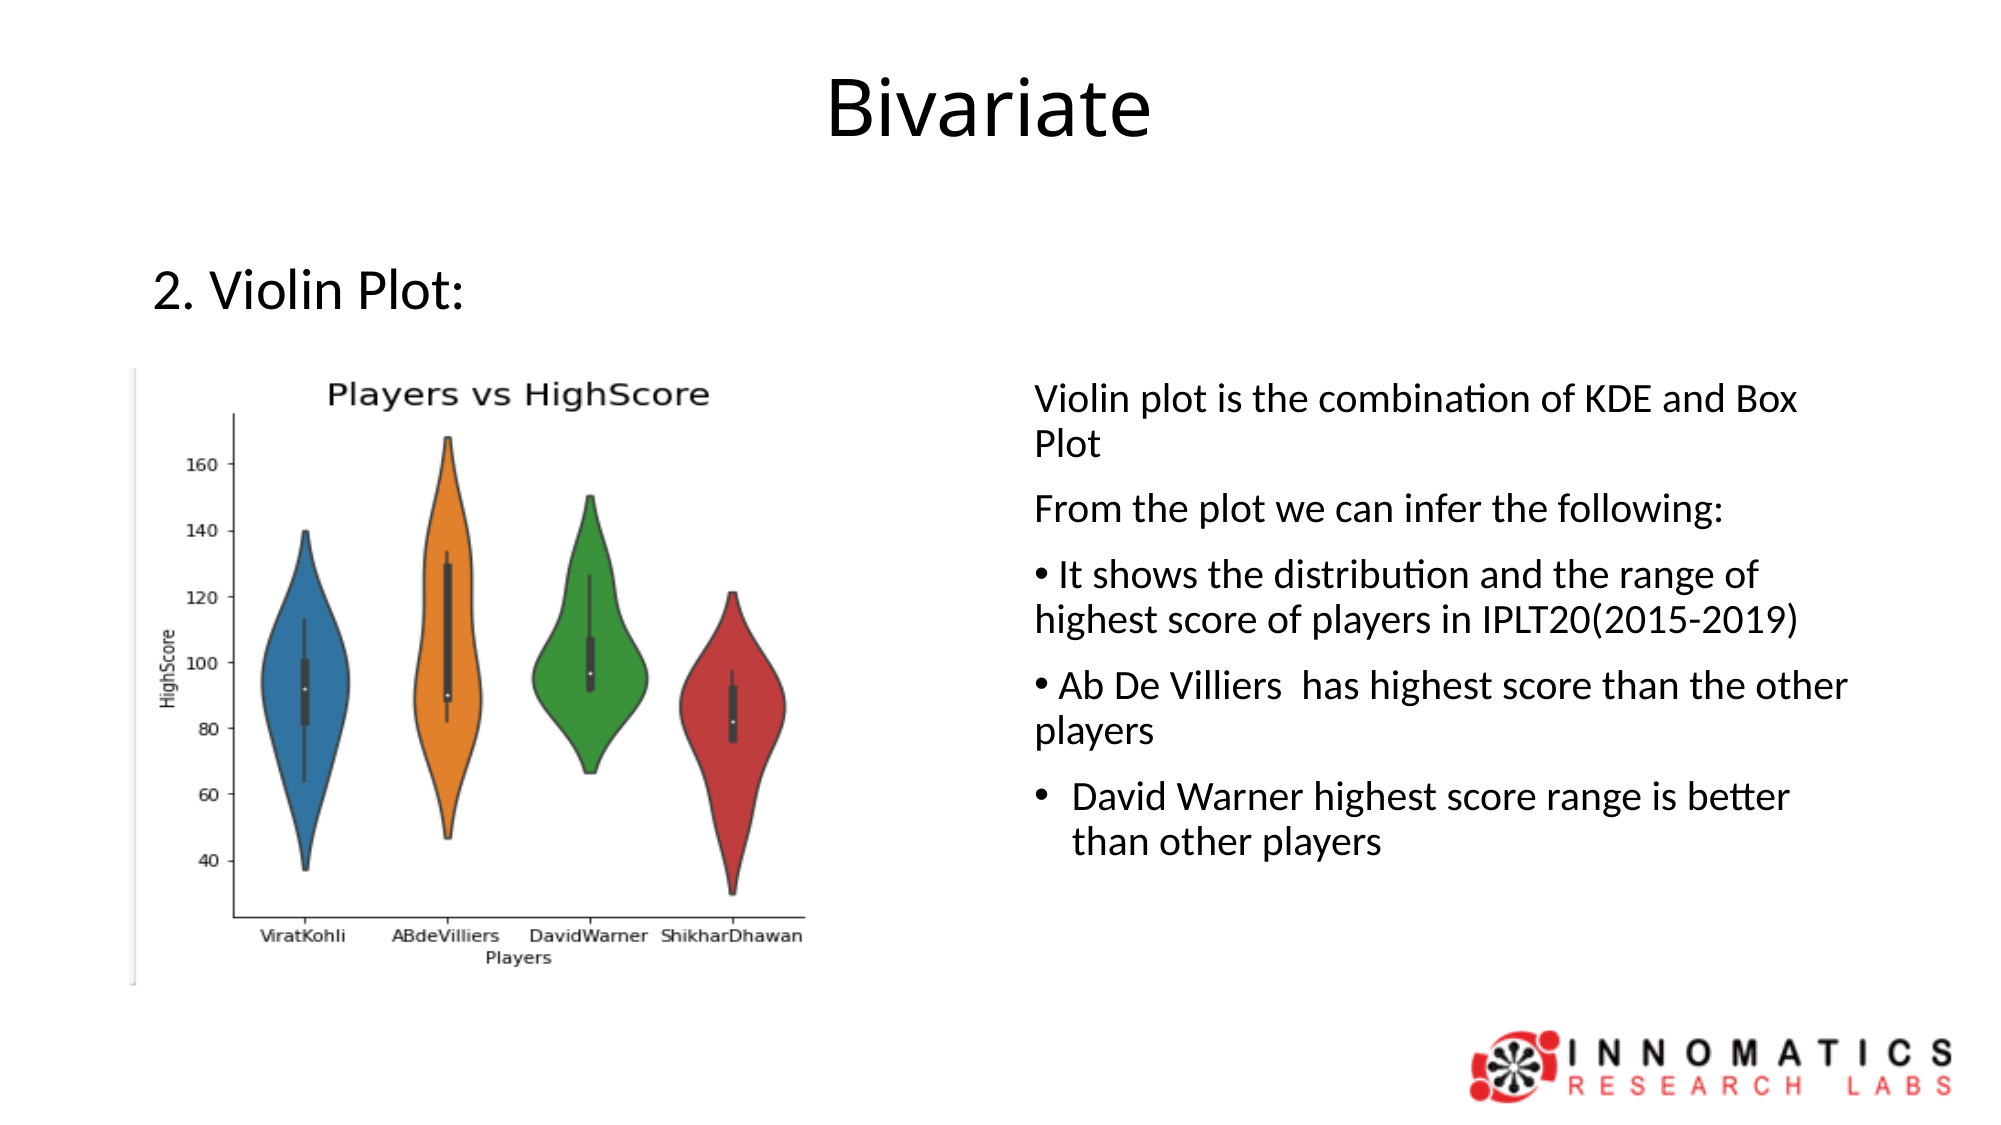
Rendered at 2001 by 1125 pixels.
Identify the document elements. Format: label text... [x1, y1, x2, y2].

list 2. Violin Plot: [137, 252, 988, 1014]
list Violin plot is the combination of KDE and Box Plot From the plot we can infer the following: It shows the distribution and the range of highest score of players in IPLT20(2015-2019) Ab De Villiers has highest score than the other players David Warner highest score range is better than other players [1019, 297, 1870, 941]
title Bivariate [0, 59, 2000, 162]
picture [1445, 1014, 1975, 1125]
picture [129, 368, 921, 989]
